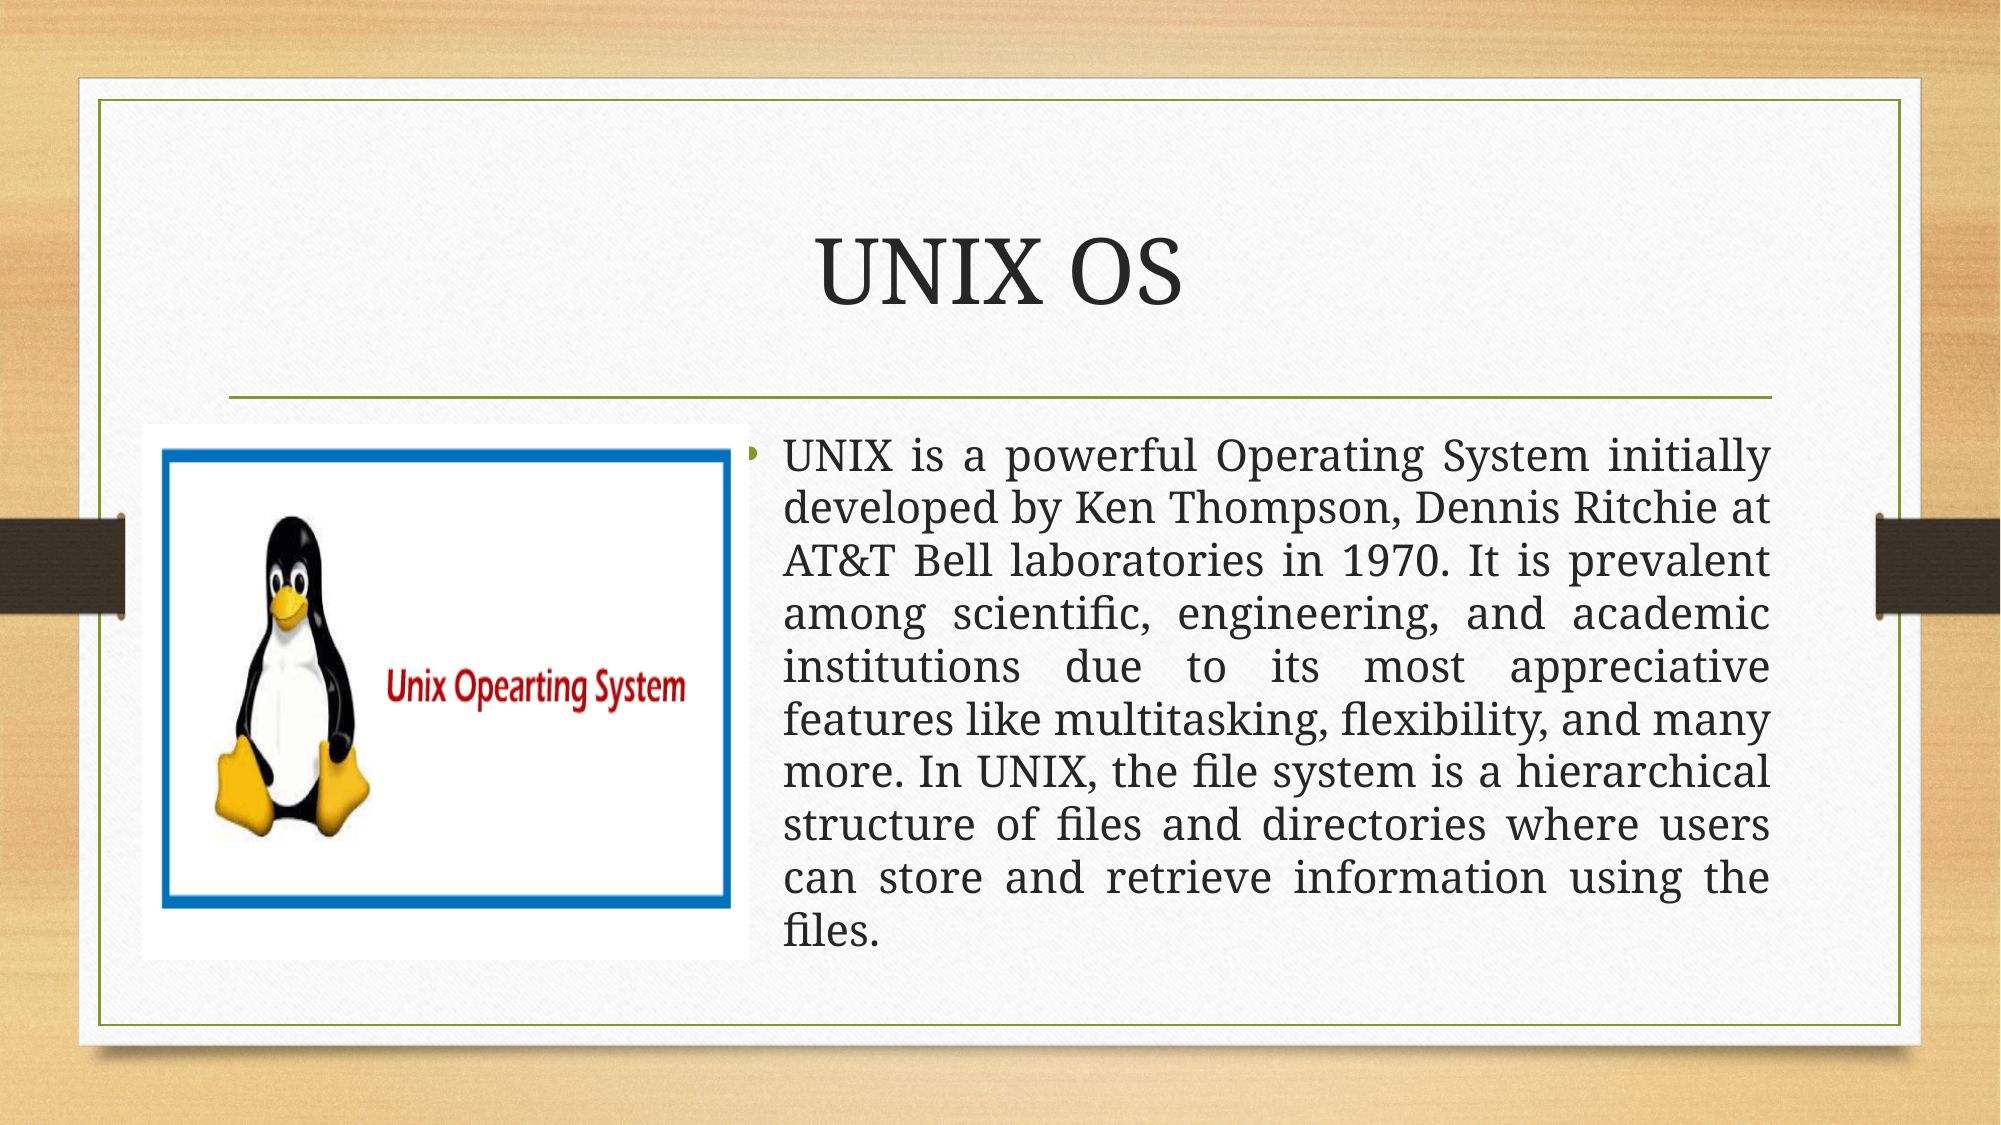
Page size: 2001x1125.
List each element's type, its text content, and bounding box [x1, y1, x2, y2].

list UNIX is a powerful Operating System initially developed by Ken Thompson, Dennis Ritchie at AT&T Bell laboratories in 1970. It is prevalent among scientific, engineering, and academic institutions due to its most appreciative features like multitasking, flexibility, and many more. In UNIX, the file system is a hierarchical structure of files and directories where users can store and retrieve information using the files. [726, 419, 1788, 964]
picture [0, 0, 2001, 1125]
title UNIX OS [212, 161, 1788, 375]
